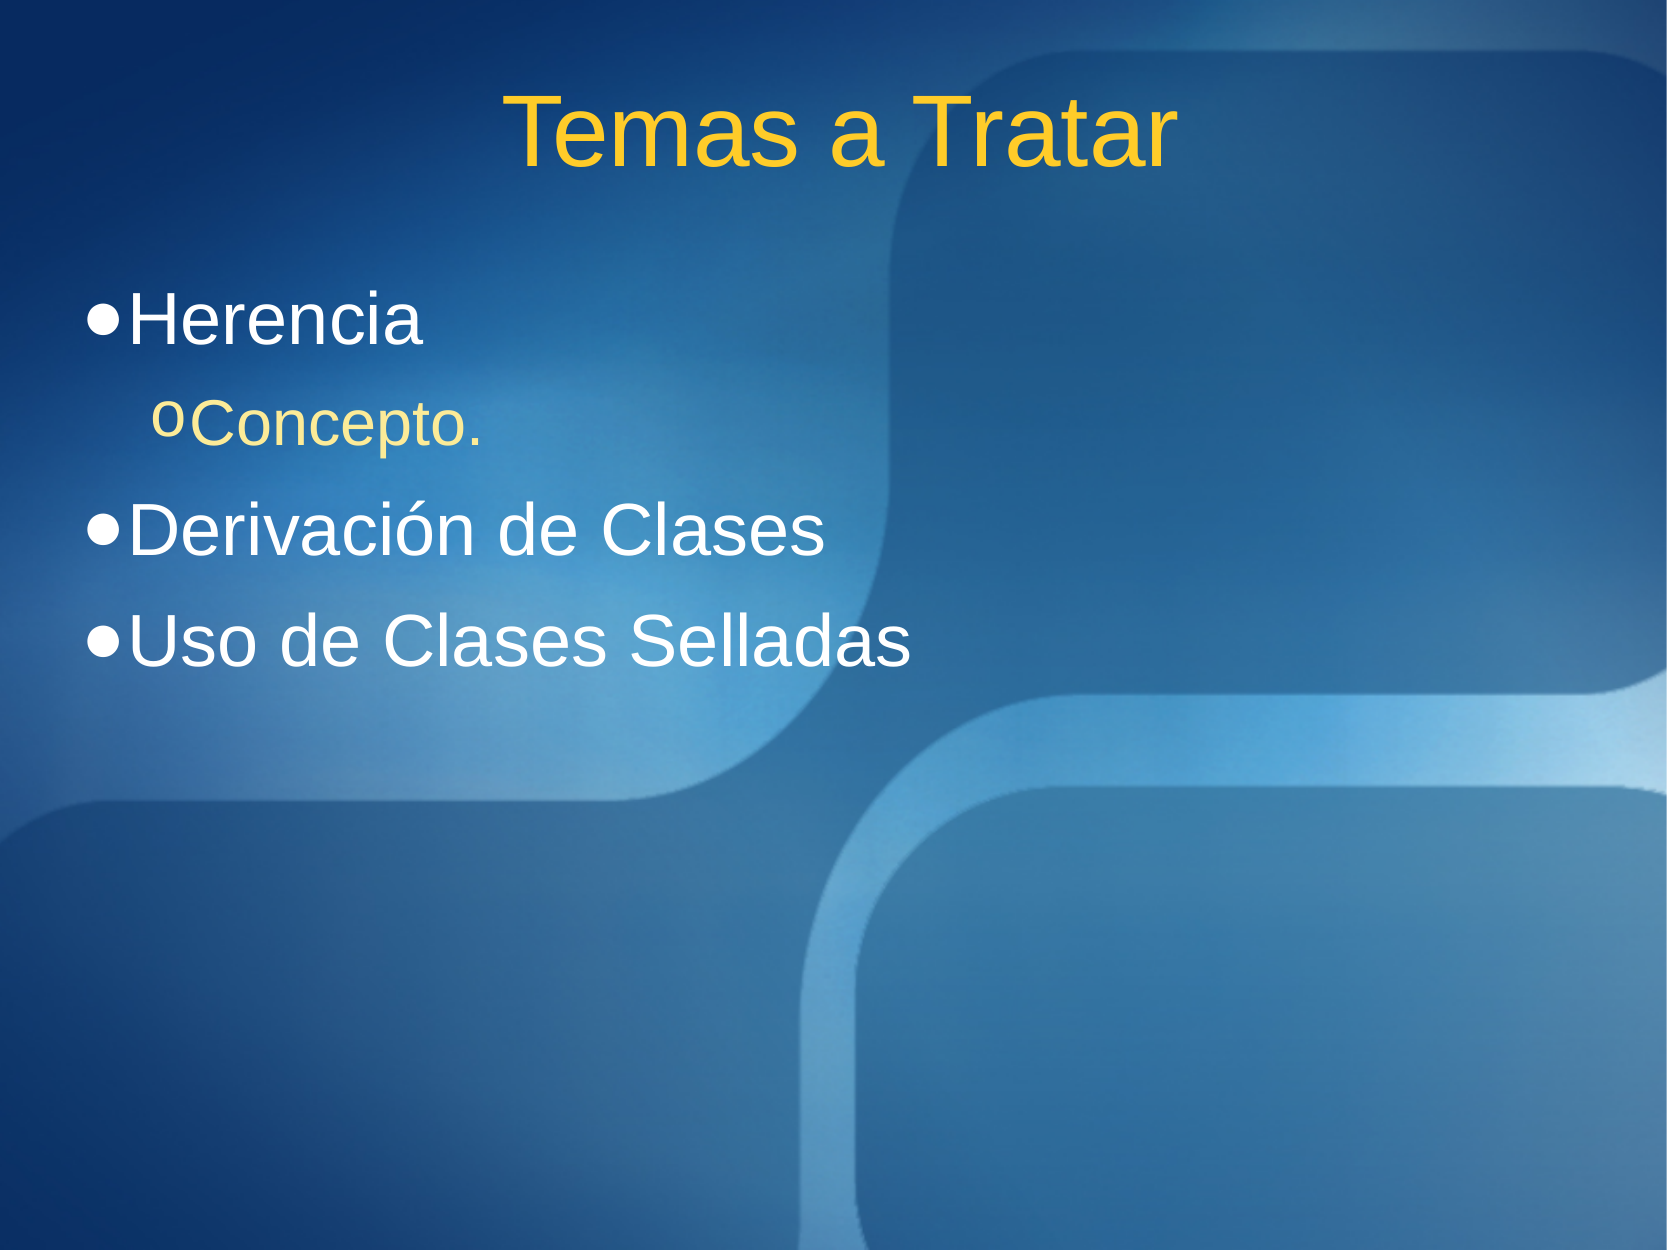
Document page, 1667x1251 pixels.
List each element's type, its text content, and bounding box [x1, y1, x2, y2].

picture [0, 0, 1667, 1250]
list Herencia Concepto. Derivación de Clases Uso de Clases Selladas [58, 258, 1580, 645]
title Temas a Tratar [86, 50, 1595, 173]
